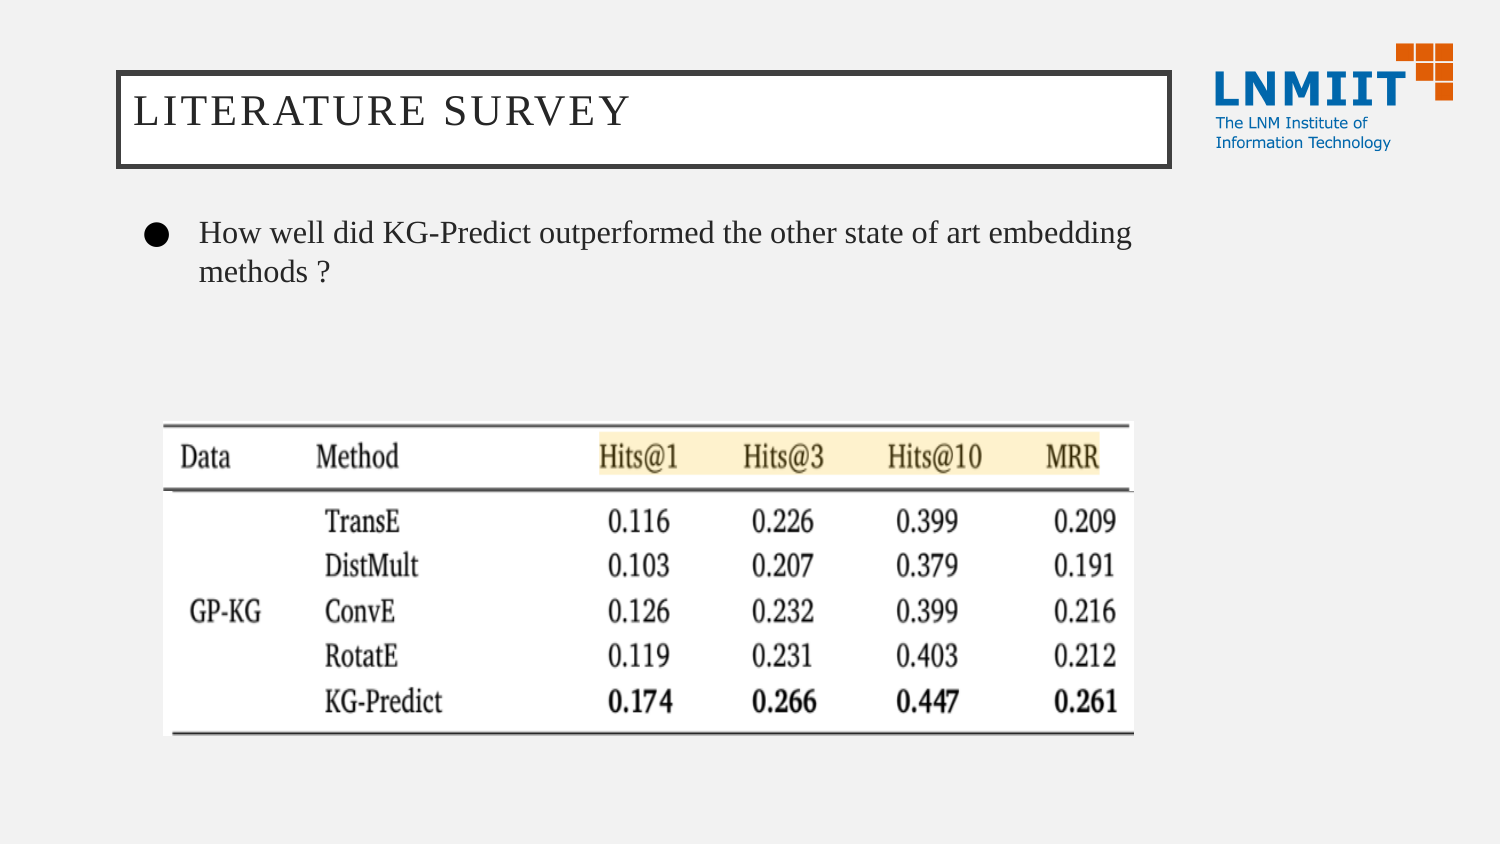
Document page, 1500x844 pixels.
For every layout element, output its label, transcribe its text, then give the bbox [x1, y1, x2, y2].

title Literature Survey [116, 70, 1172, 169]
picture [1200, 34, 1464, 157]
picture [163, 421, 1134, 736]
text_box How well did KG-Predict outperformed the other state of art embedding methods ? [104, 196, 1170, 797]
